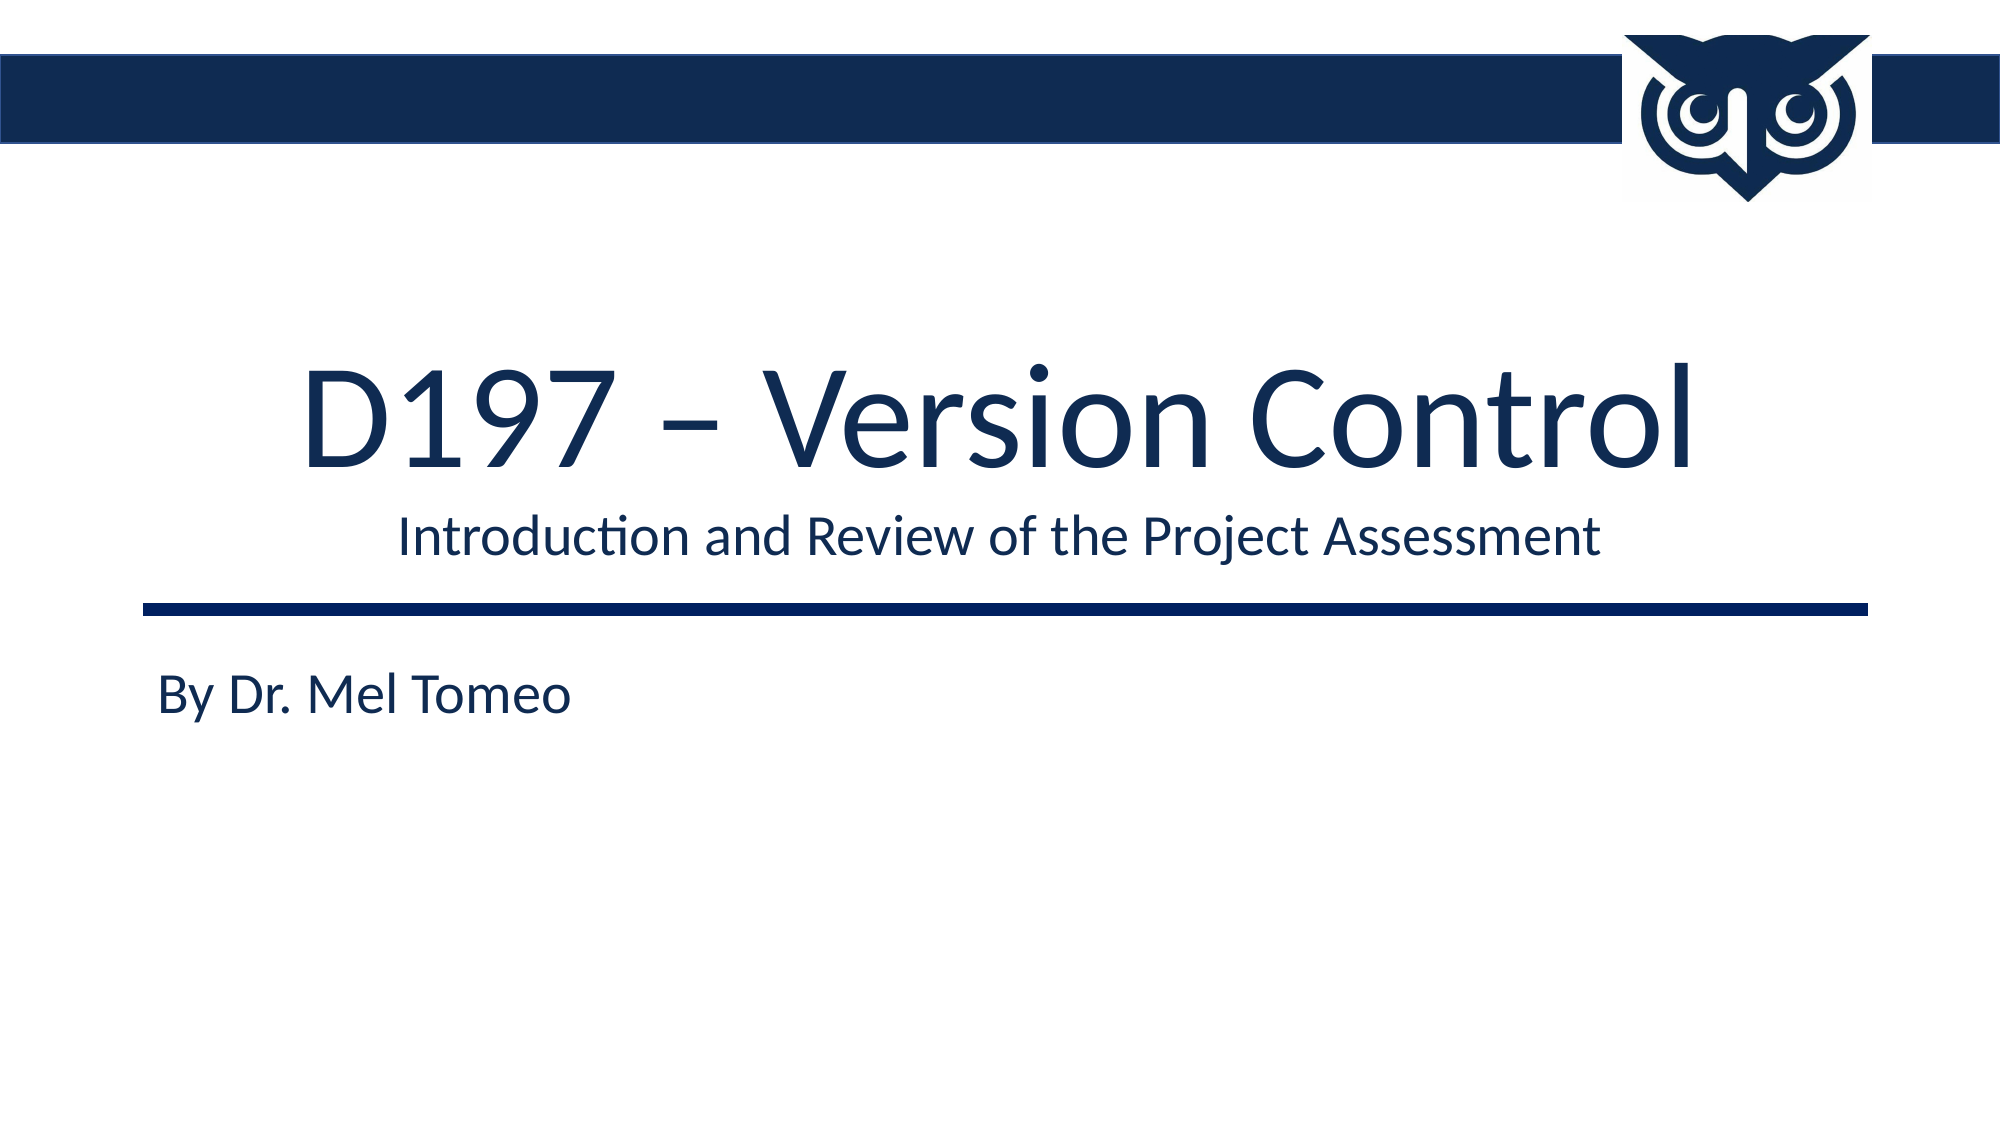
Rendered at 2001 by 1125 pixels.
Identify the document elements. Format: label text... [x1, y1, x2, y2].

text_box D197 – Version Control Introduction and Review of the Project Assessment [0, 310, 2000, 575]
picture [1621, 35, 1873, 202]
text_box By Dr. Mel Tomeo [142, 648, 2000, 733]
text_box [1877, 55, 2000, 143]
text_box [0, 55, 1616, 143]
